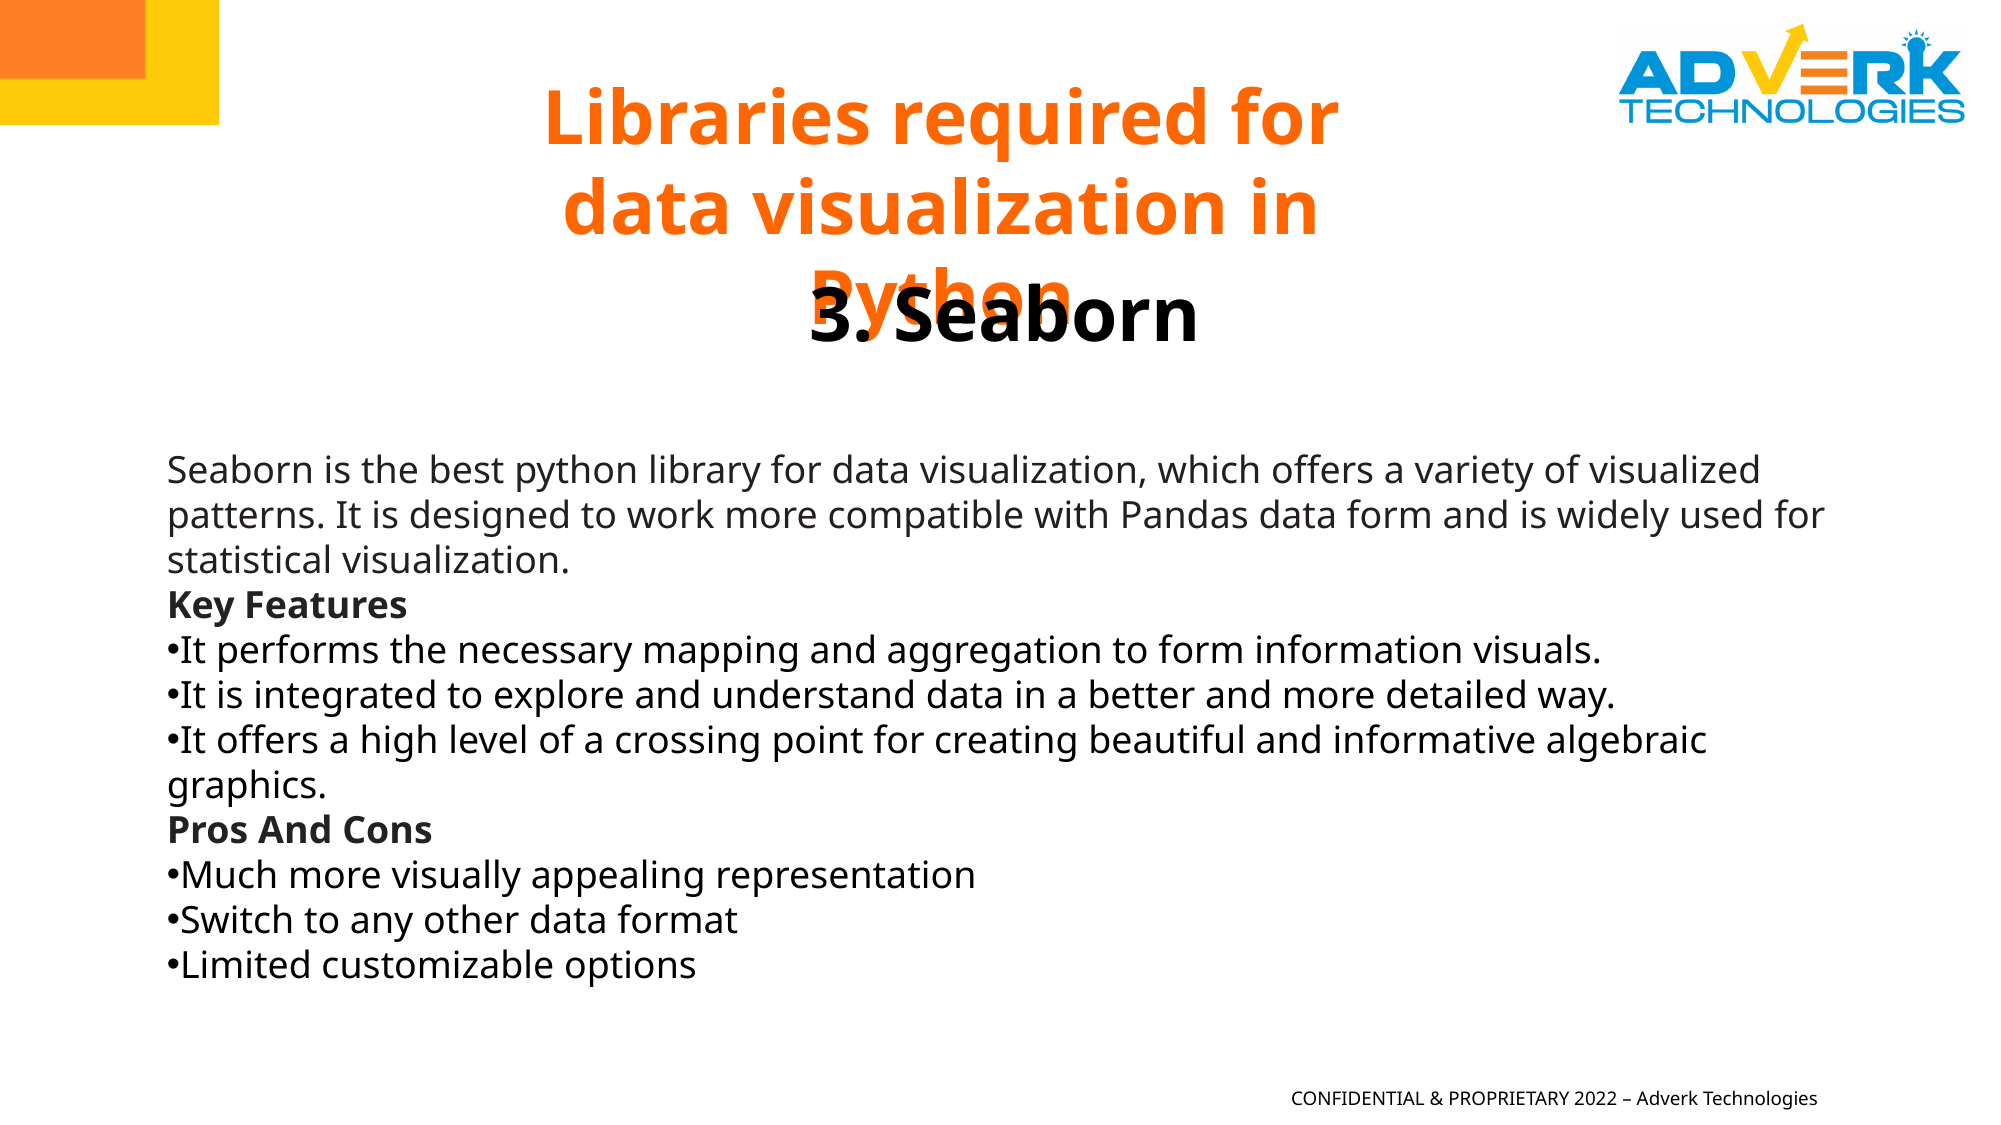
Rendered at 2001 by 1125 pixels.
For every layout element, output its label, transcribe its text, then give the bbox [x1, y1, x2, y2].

picture [0, 0, 219, 125]
picture [1618, 22, 1967, 125]
text_box Libraries required for data visualization in Python [455, 62, 1429, 259]
text_box 3. Seaborn Seaborn is the best python library for data visualization, which offers a variety of visualized patterns. It is designed to work more compatible with Pandas data form and is widely used for statistical visualization. Key Features It performs the necessary mapping and aggregation to form information visuals. It is integrated to explore and understand data in a better and more detailed way. It offers a high level of a crossing point for creating beautiful and informative algebraic graphics. Pros And Cons Much more visually appealing representation Switch to any other data format Limited customizable options [152, 259, 1859, 994]
text_box CONFIDENTIAL & PROPRIETARY 2022 – Adverk Technologies [1249, 1080, 1859, 1116]
